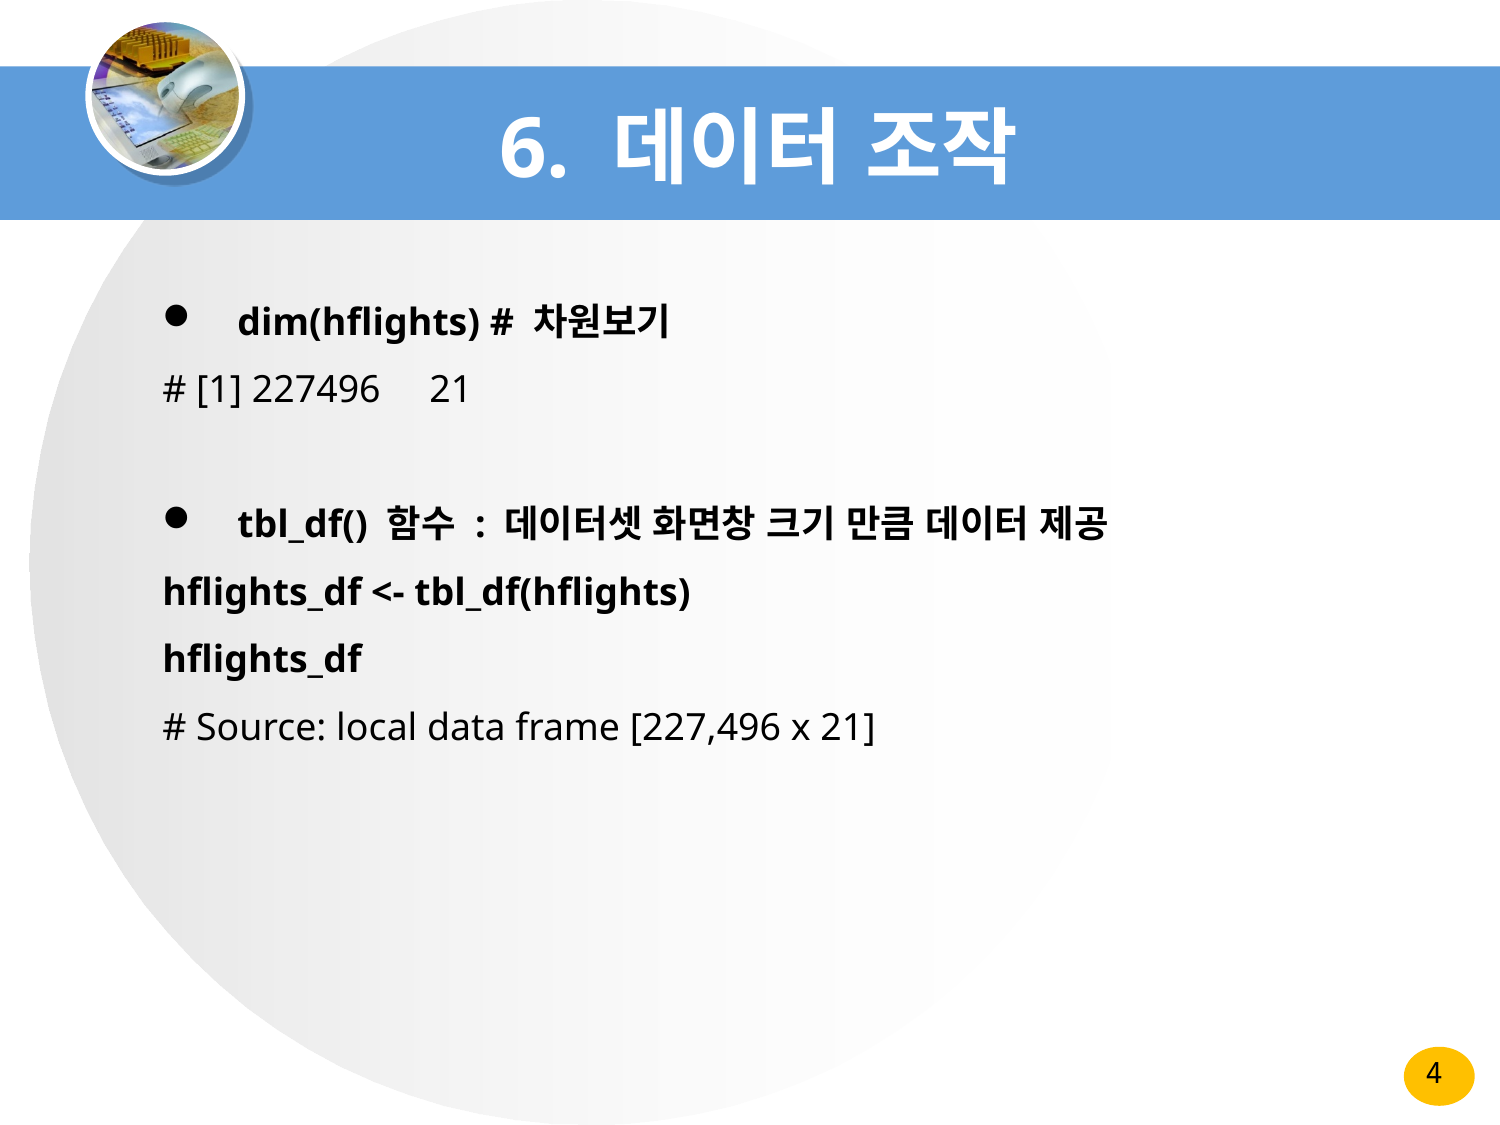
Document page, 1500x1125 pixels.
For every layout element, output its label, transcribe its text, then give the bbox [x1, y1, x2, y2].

text_box dim(hflights) # 차원보기 # [1] 227496 21 tbl_df() 함수 : 데이터셋 화면창 크기 만큼 데이터 제공 hflights_df <- tbl_df(hflights) hflights_df # Source: local data frame [227,496 x 21] [147, 267, 1376, 756]
slide_number 4 [1368, 1046, 1500, 1090]
text_box [0, 0, 1500, 75]
picture [93, 75, 238, 87]
title 6. 데이터 조작 [17, 87, 1500, 200]
